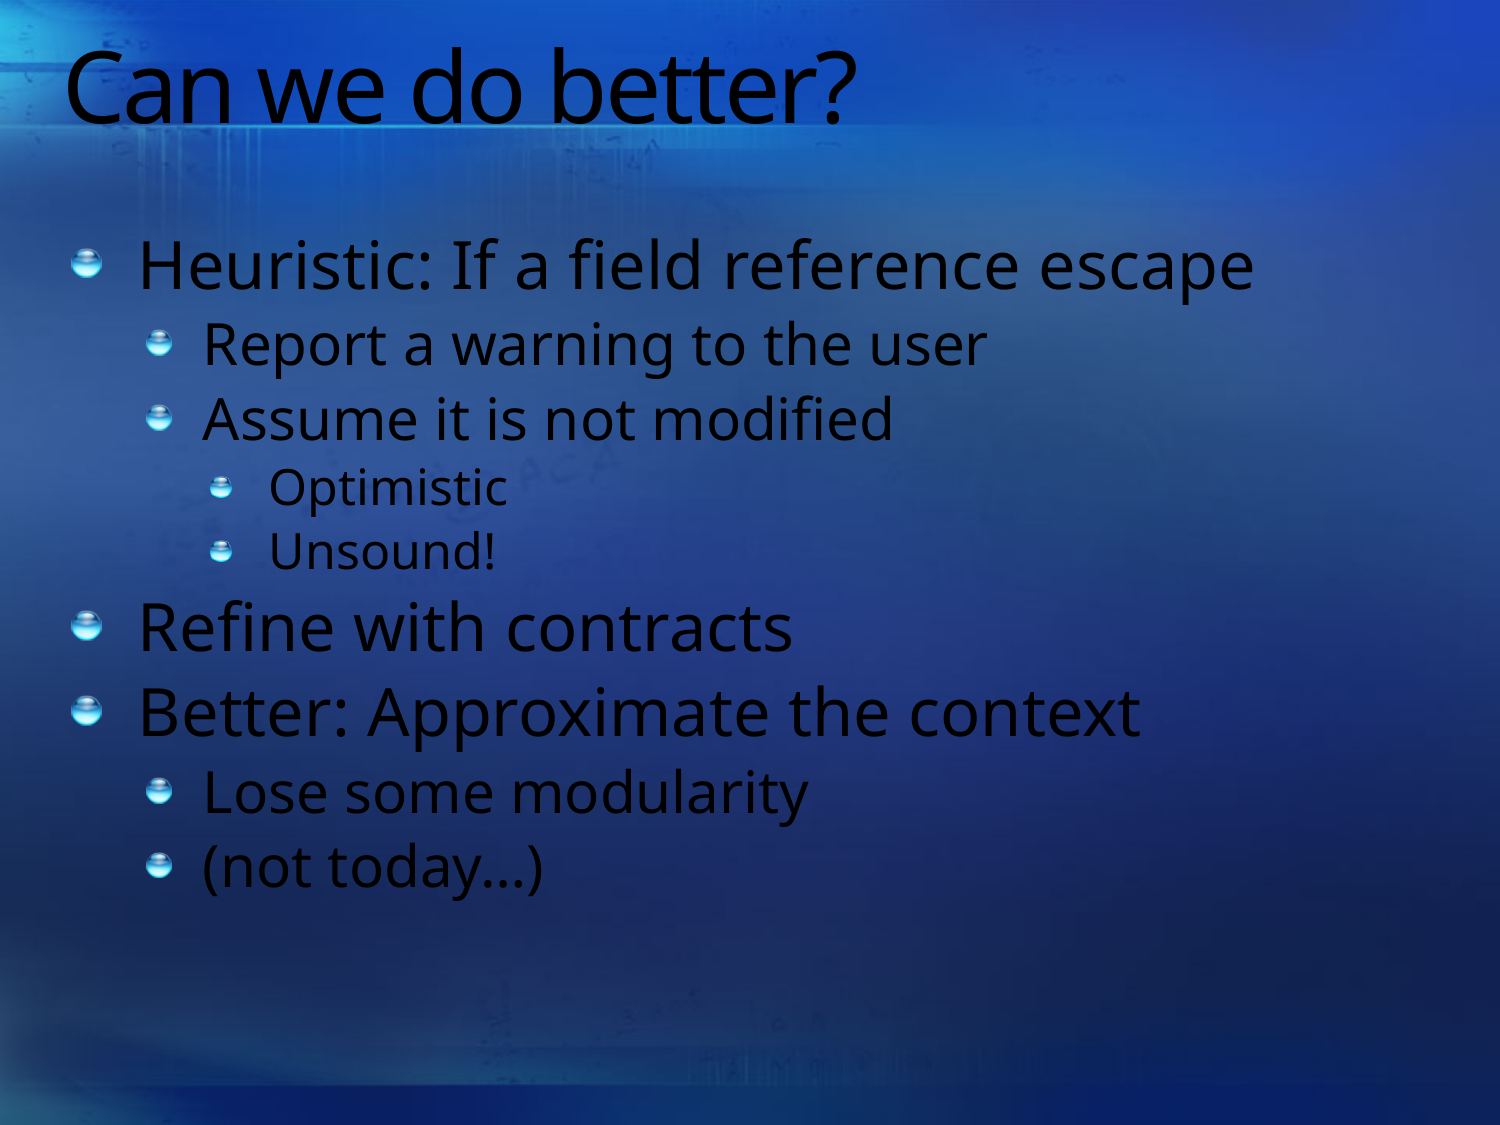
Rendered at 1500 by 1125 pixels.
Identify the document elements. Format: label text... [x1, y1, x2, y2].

picture [0, 0, 1500, 1125]
title Can we do better? [62, 37, 1438, 147]
list Heuristic: If a field reference escape Report a warning to the user Assume it is not modified Optimistic Unsound! Refine with contracts Better: Approximate the context Lose some modularity (not today…) [62, 231, 1438, 927]
